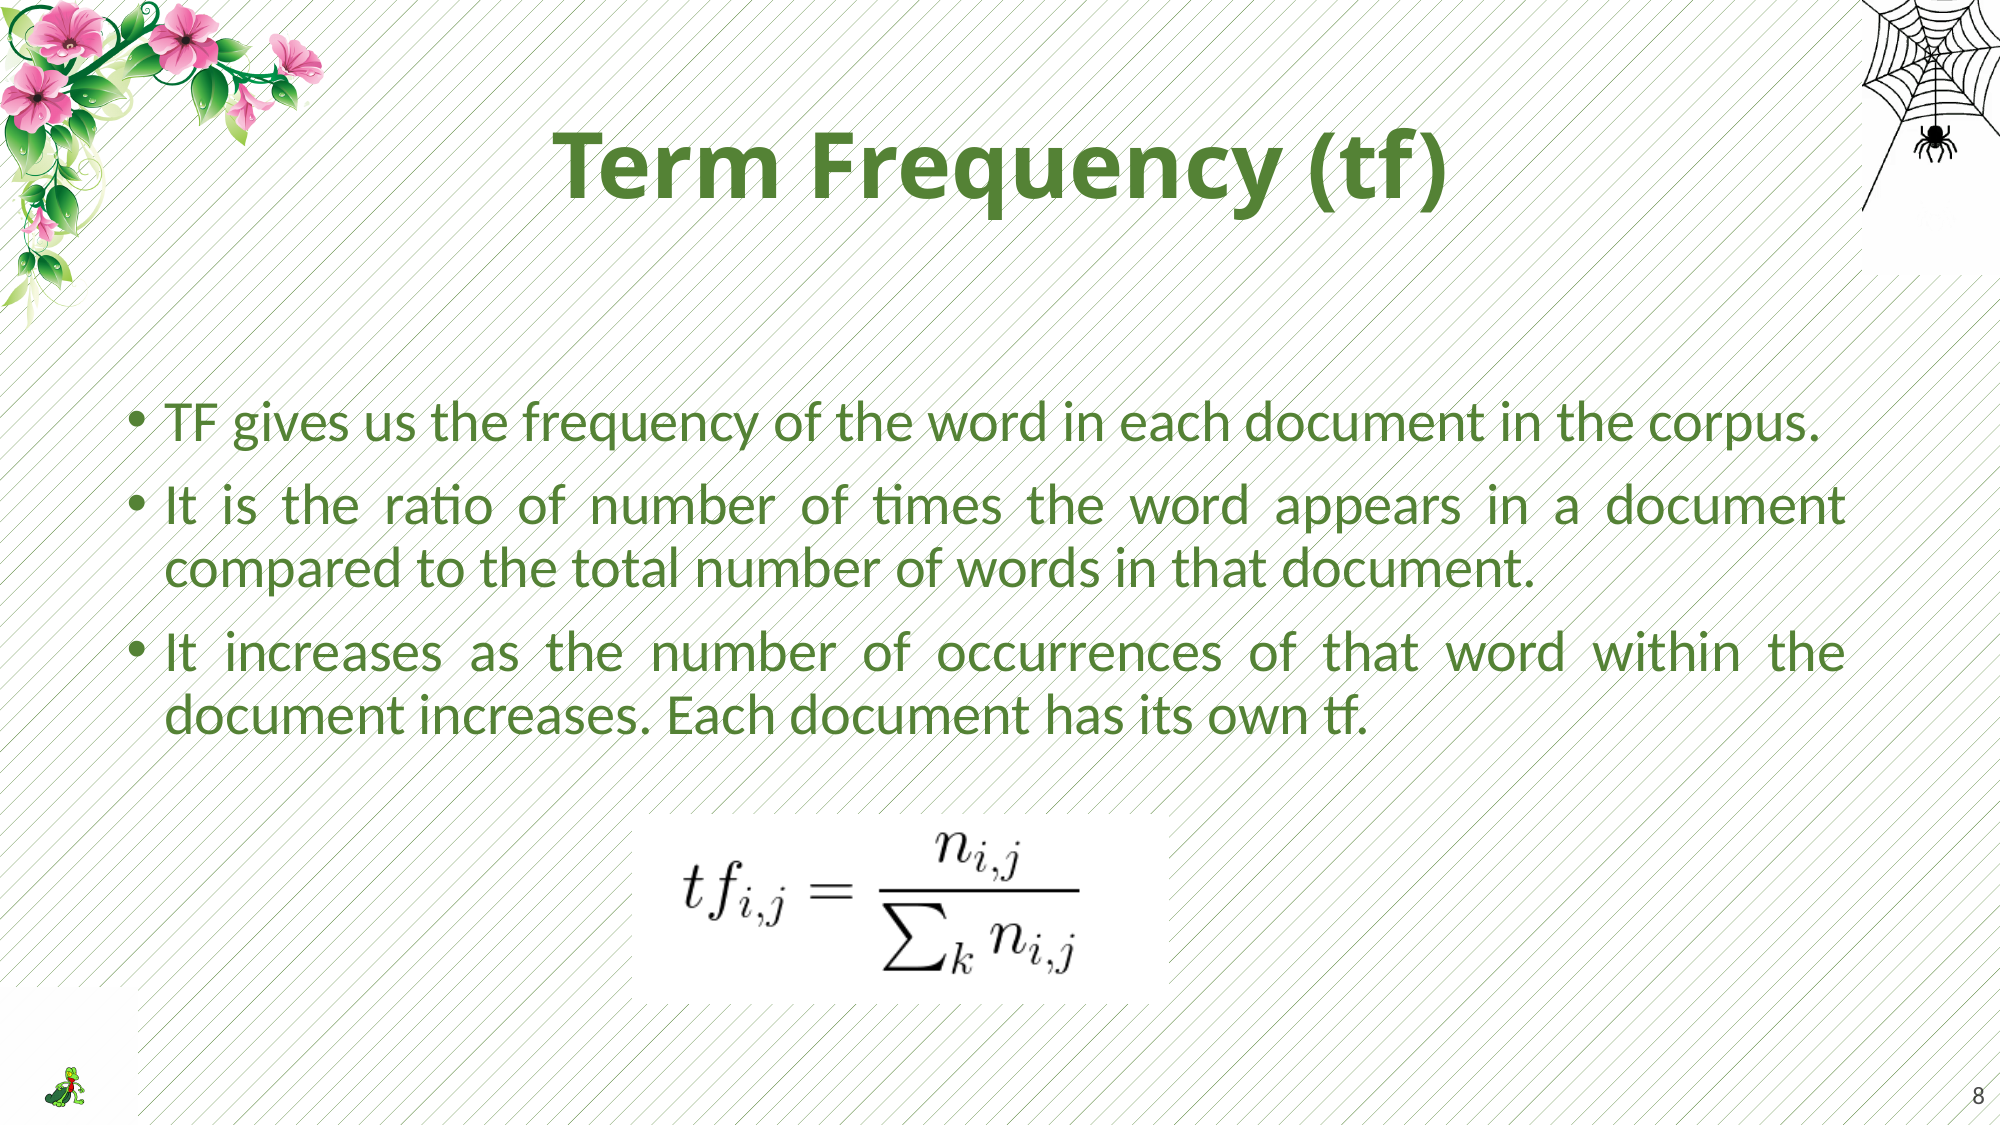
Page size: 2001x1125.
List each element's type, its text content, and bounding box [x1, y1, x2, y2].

picture [1862, 0, 2000, 275]
list TF gives us the frequency of the word in each document in the corpus. It is the ratio of number of times the word appears in a document compared to the total number of words in that document. It increases as the number of occurrences of that word within the document increases. Each document has its own tf. [111, 383, 1863, 778]
slide_number 8 [1550, 1065, 2000, 1125]
title Term Frequency (tf) [137, 59, 1863, 278]
picture [0, 987, 138, 1125]
picture [632, 814, 1169, 1004]
picture [0, 0, 324, 330]
